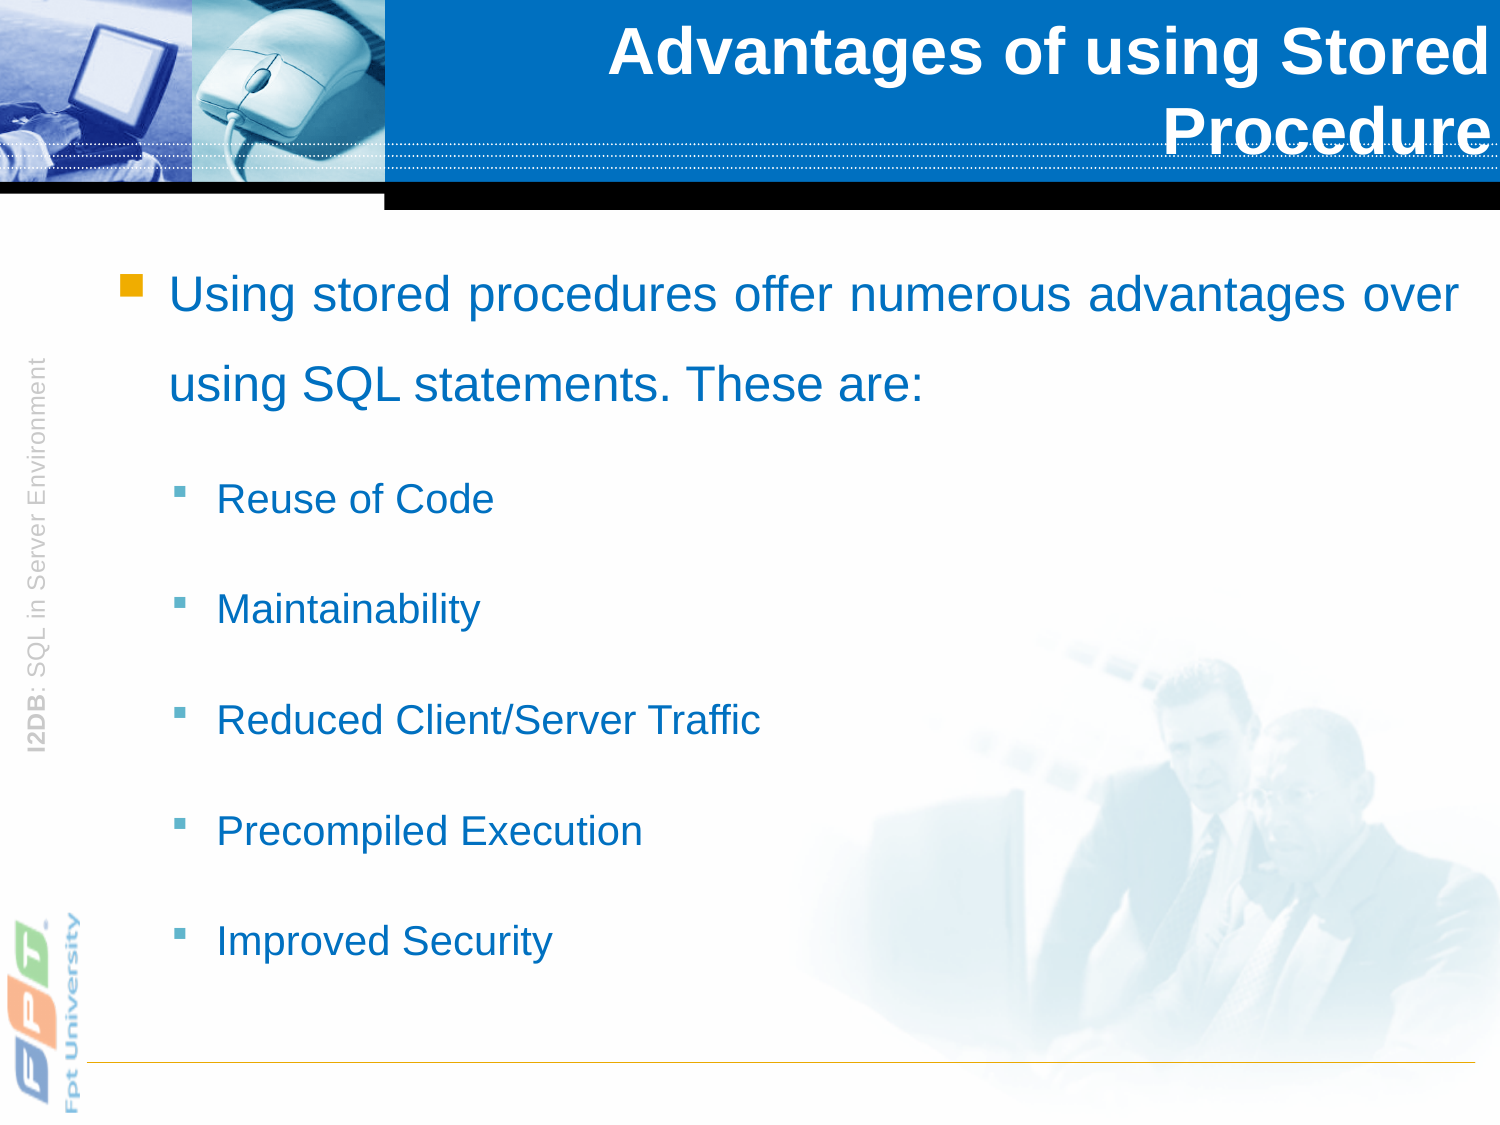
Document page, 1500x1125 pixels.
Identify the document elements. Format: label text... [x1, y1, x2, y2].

title Advantages of using Stored Procedure [387, 0, 1500, 175]
picture [0, 194, 1500, 1125]
picture [0, 0, 385, 181]
list Using stored procedures offer numerous advantages over using SQL statements. These are: Reuse of Code Maintainability Reduced Client/Server Traffic Precompiled Execution Improved Security [87, 216, 1475, 1050]
